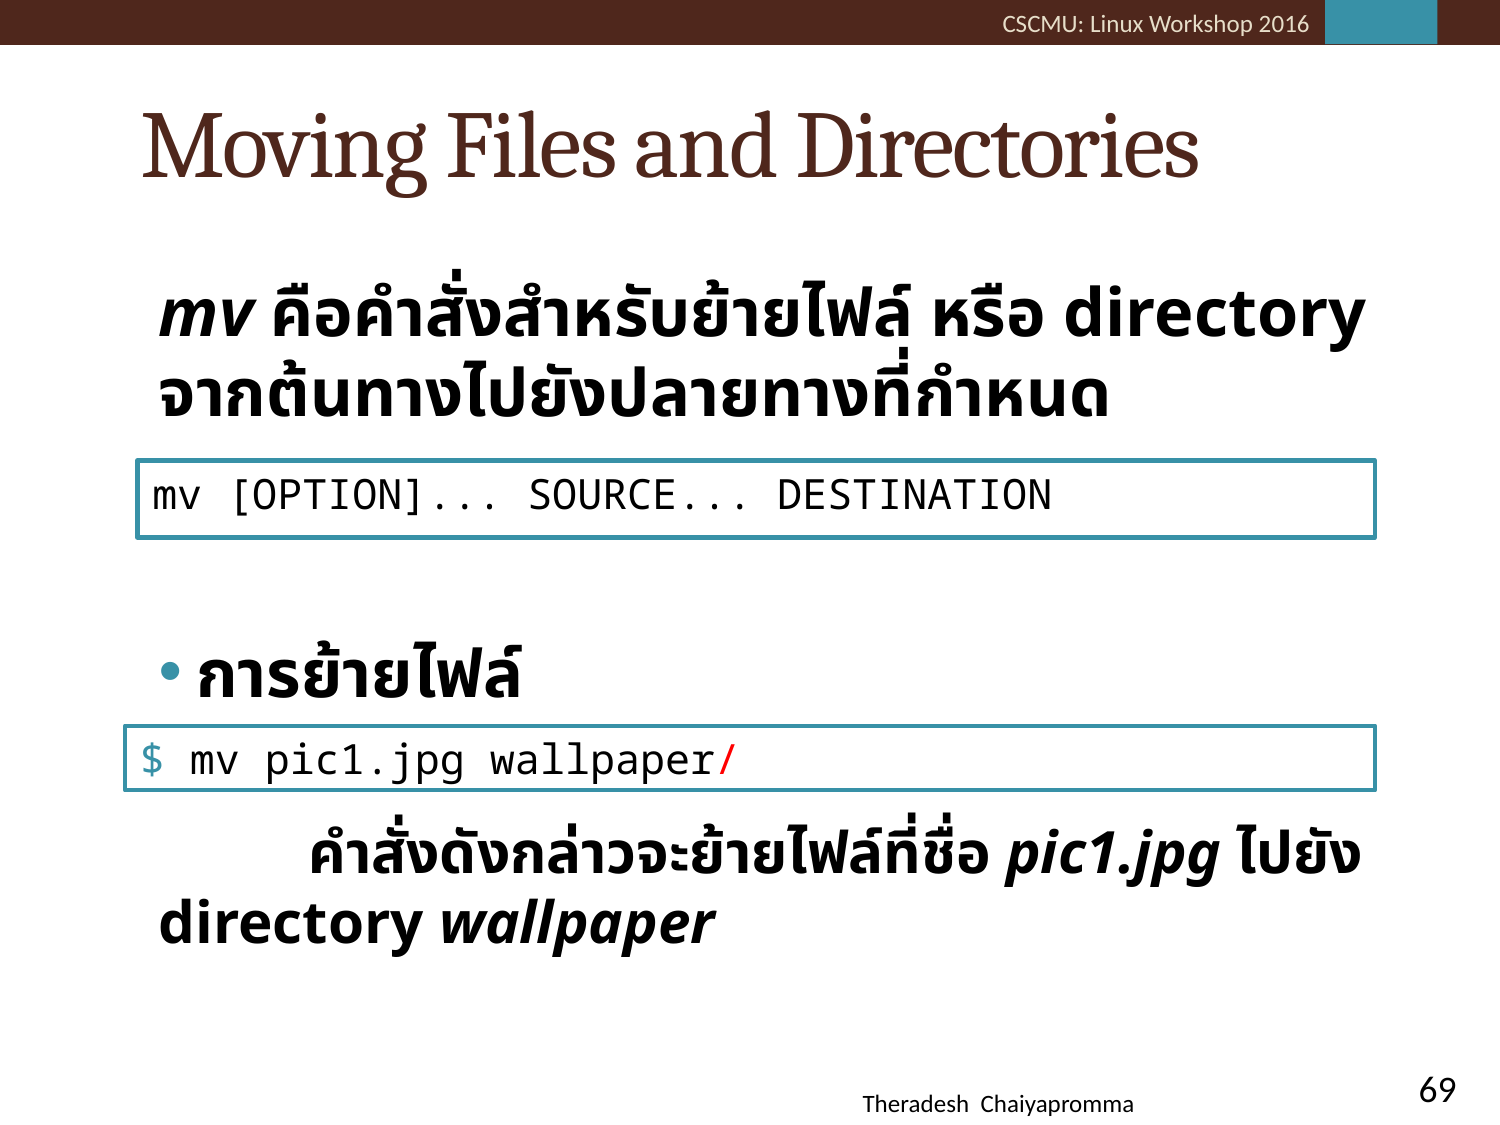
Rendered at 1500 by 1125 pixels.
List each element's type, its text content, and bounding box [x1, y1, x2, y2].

text_box $ mv pic1.jpg wallpaper/ [125, 725, 1375, 791]
text_box mv [OPTION]... SOURCE... DESTINATION [135, 458, 1377, 540]
title Moving Files and Directories [125, 45, 1375, 233]
footer Theradesh Chaiyapromma [0, 1079, 1150, 1125]
slide_number 69 [1373, 1048, 1500, 1125]
list mv คือคำสั่งสำหรับย้ายไฟล์ หรือ directory จากต้นทางไปยังปลายทางที่กำหนด การย้ายไฟล์ คำสั่งดังกล่าวจะย้ายไฟล์ที่ชื่อ pic1.jpg ไปยัง directory wallpaper [125, 262, 1403, 1050]
